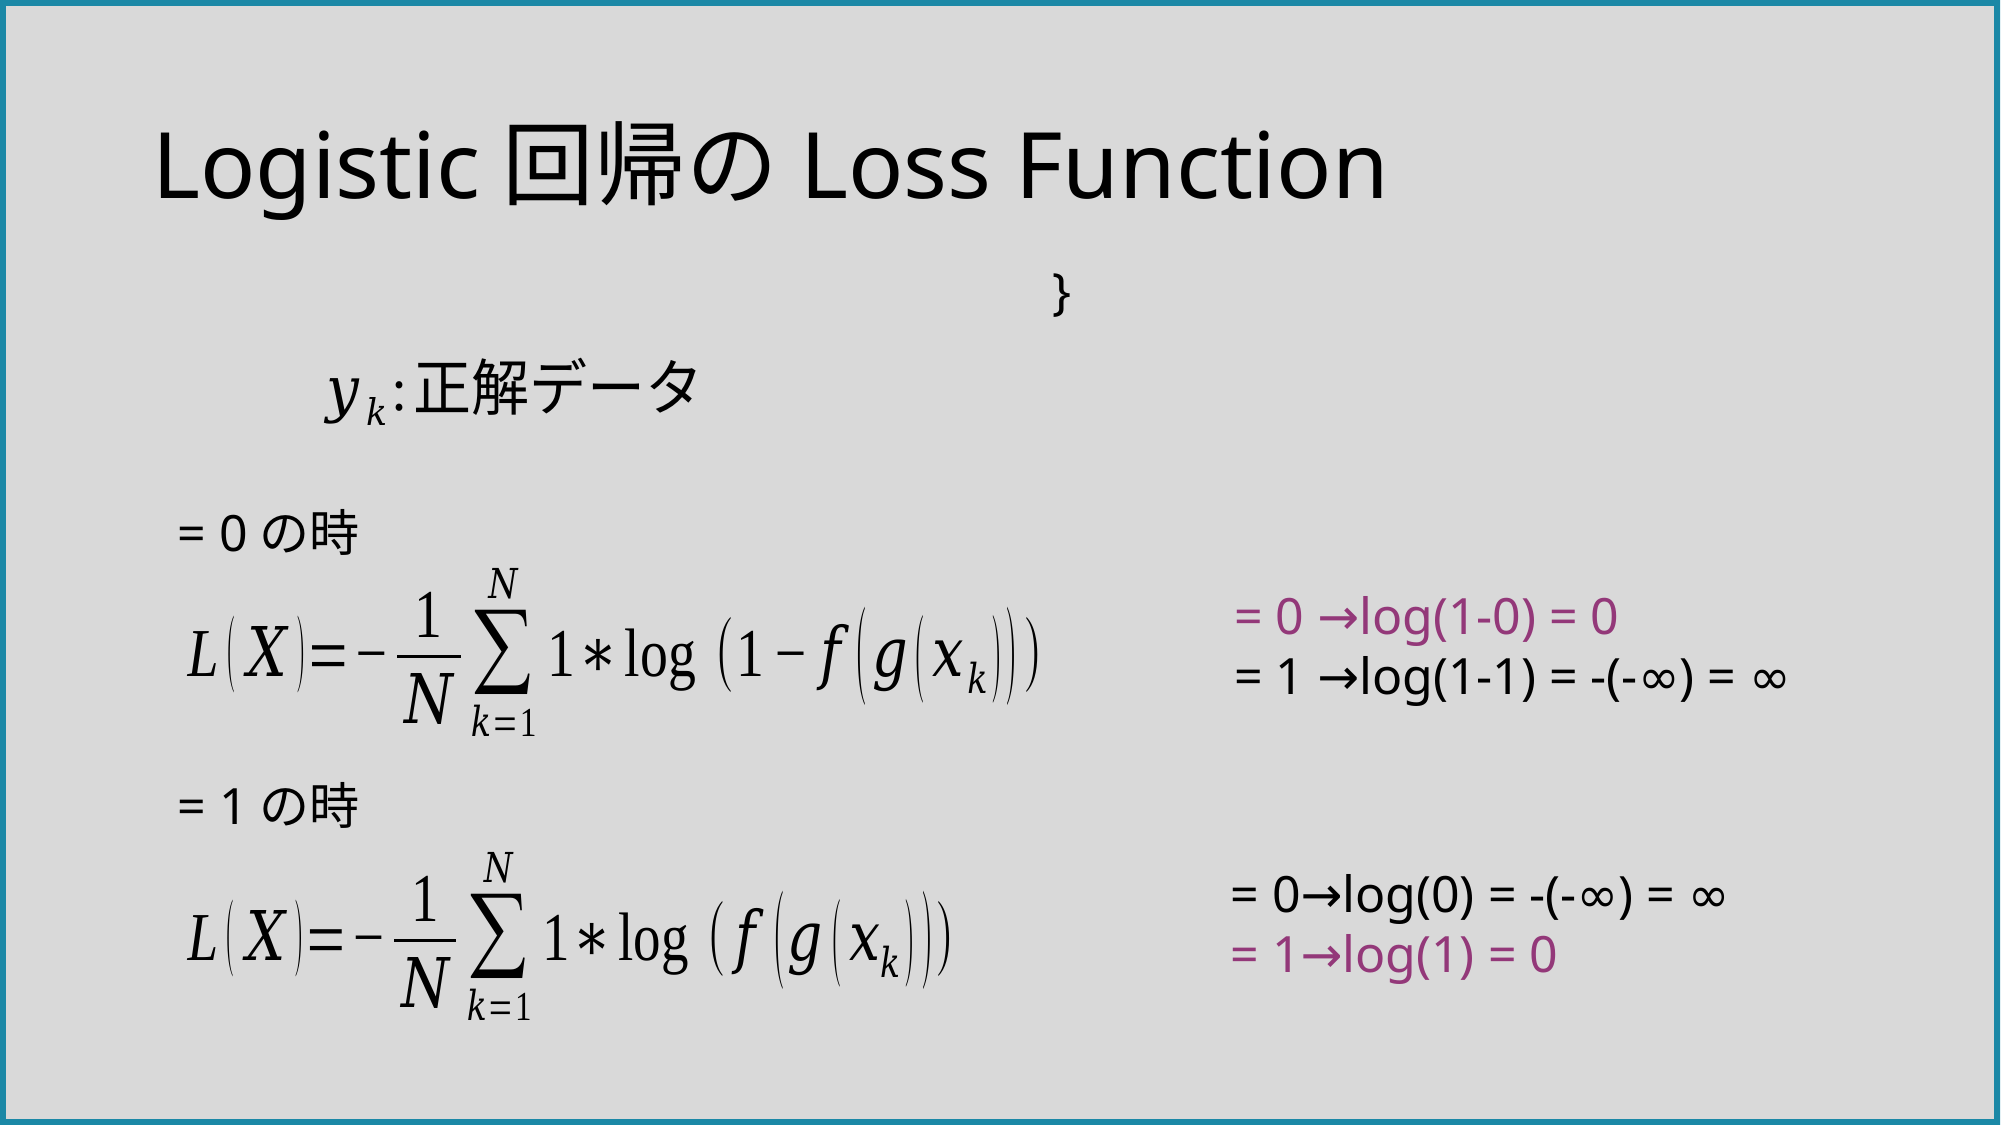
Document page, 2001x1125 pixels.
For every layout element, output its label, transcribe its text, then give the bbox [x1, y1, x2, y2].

title Logistic回帰のLoss Function [137, 59, 1863, 278]
